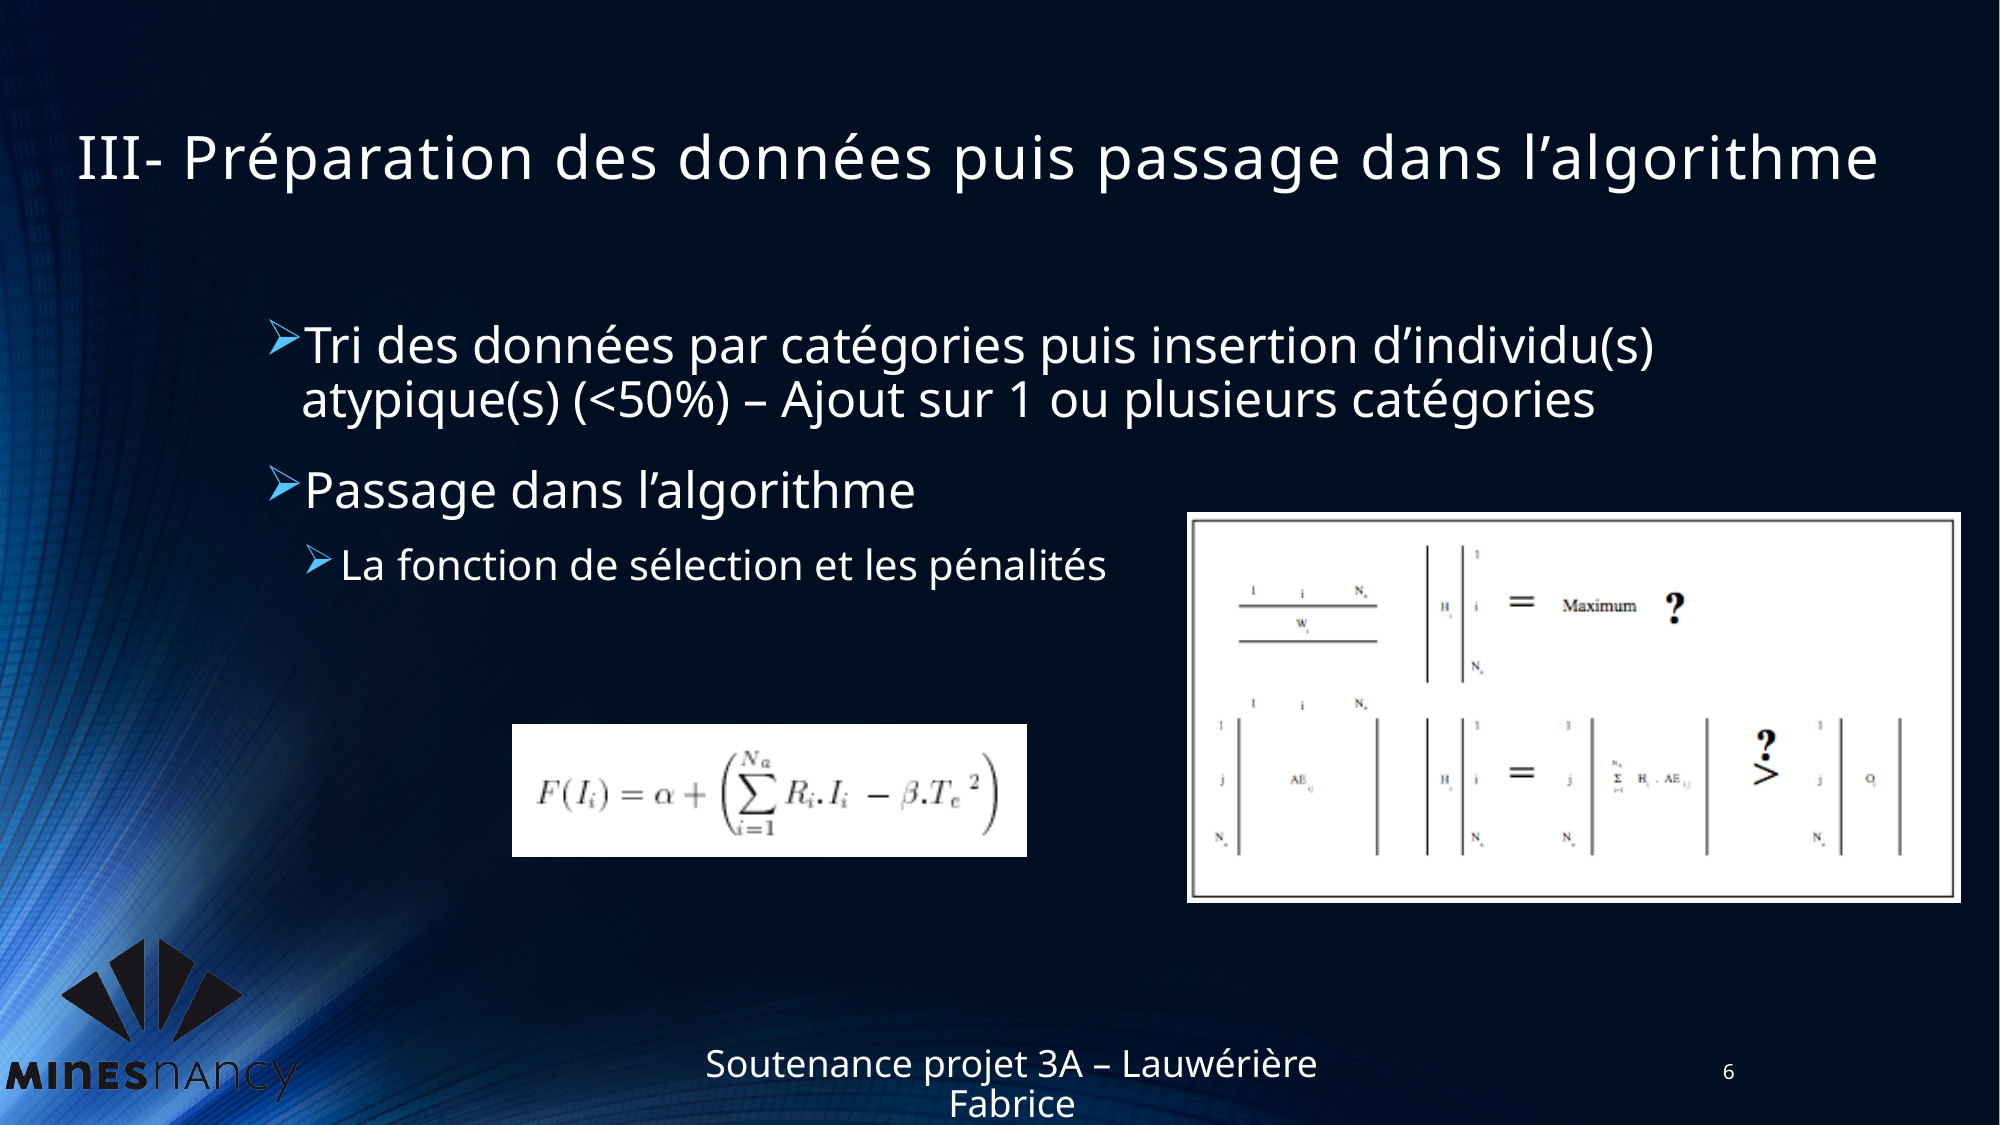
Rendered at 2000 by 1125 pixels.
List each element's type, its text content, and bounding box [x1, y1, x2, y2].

text_box Soutenance projet 3A – Lauwérière Fabrice [662, 1037, 1363, 1125]
list Tri des données par catégories puis insertion d’individu(s) atypique(s) (<50%) – Ajout sur 1 ou plusieurs catégories Passage dans l’algorithme La fonction de sélection et les pénalités [249, 312, 1775, 988]
title III- Préparation des données puis passage dans l’algorithme [62, 62, 1950, 200]
slide_number 5 [1612, 1050, 1750, 1096]
picture [0, 0, 2000, 1125]
